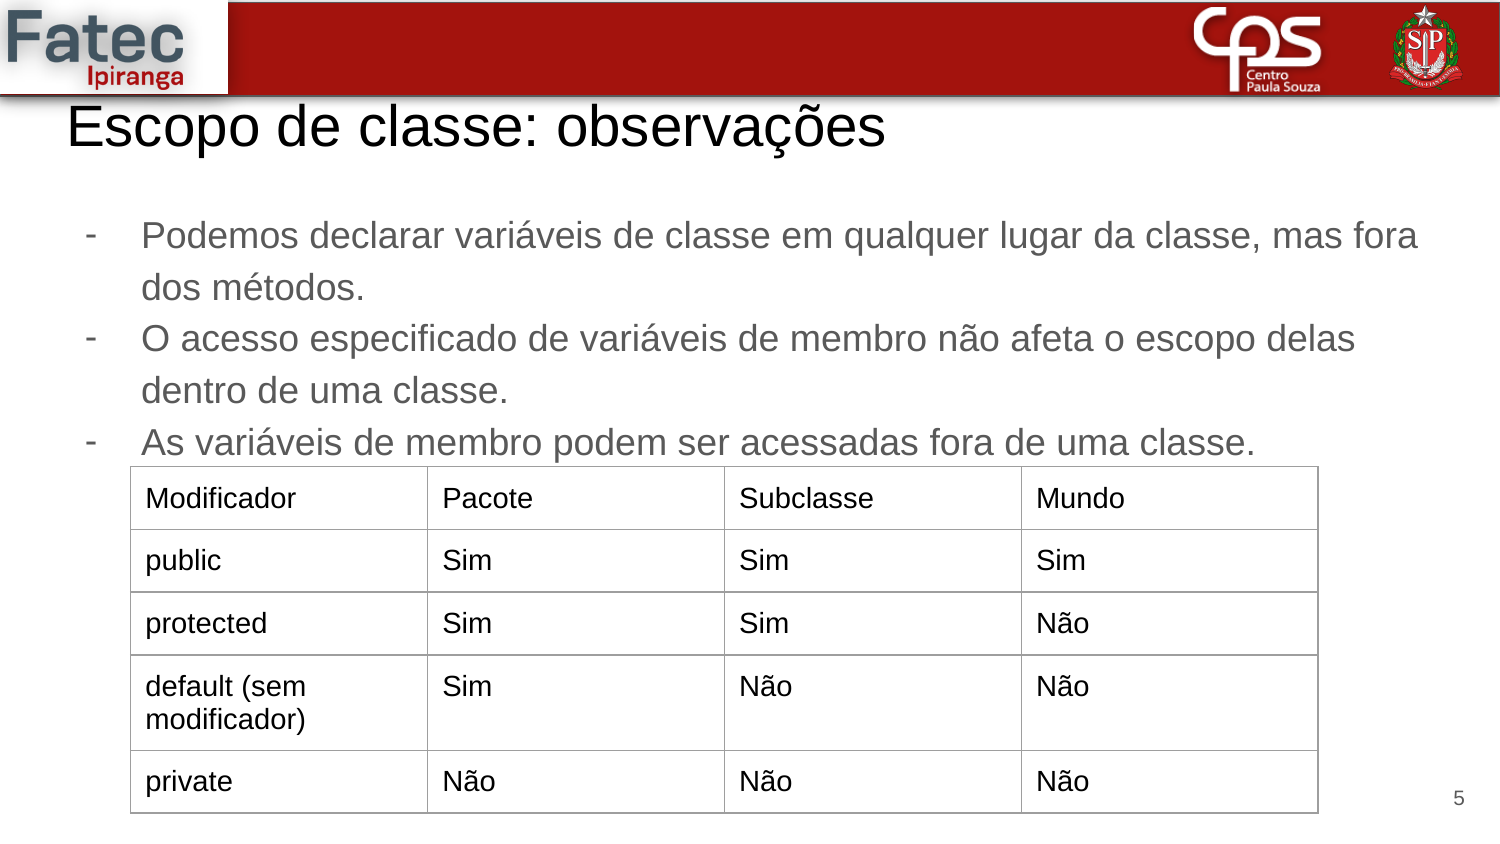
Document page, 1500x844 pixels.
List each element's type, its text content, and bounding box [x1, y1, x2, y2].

picture [1389, 4, 1463, 90]
table_cell default (sem modificador) [131, 656, 427, 750]
table_cell Sim [428, 656, 724, 750]
table_cell private [131, 751, 427, 812]
table_cell protected [131, 593, 427, 654]
table_header Subclasse [725, 467, 1021, 529]
table_cell Sim [1022, 530, 1317, 591]
slide_number ‹#› [1389, 764, 1480, 830]
title Escopo de classe: observações [51, 72, 1449, 167]
picture [0, 2, 339, 97]
table_cell Não [1022, 593, 1317, 654]
table_cell public [131, 530, 427, 591]
table_cell Sim [428, 593, 724, 654]
table_header Modificador [131, 467, 427, 529]
table_cell Não [725, 656, 1021, 750]
list Podemos declarar variáveis ​​de classe em qualquer lugar da classe, mas fora dos métodos. O acesso especificado de variáveis ​​de membro não afeta o escopo delas dentro de uma classe. As variáveis ​​de membro podem ser acessadas fora de uma classe. [51, 189, 1449, 750]
table_header Mundo [1022, 467, 1317, 529]
table_cell Sim [725, 593, 1021, 654]
table_cell Não [1022, 656, 1317, 750]
table_cell Não [725, 751, 1021, 812]
table_header Pacote [428, 467, 724, 529]
picture [1193, 7, 1350, 72]
table_cell Não [428, 751, 724, 812]
table_cell Sim [428, 530, 724, 591]
table_cell Não [1022, 751, 1317, 812]
table_cell Sim [725, 530, 1021, 591]
